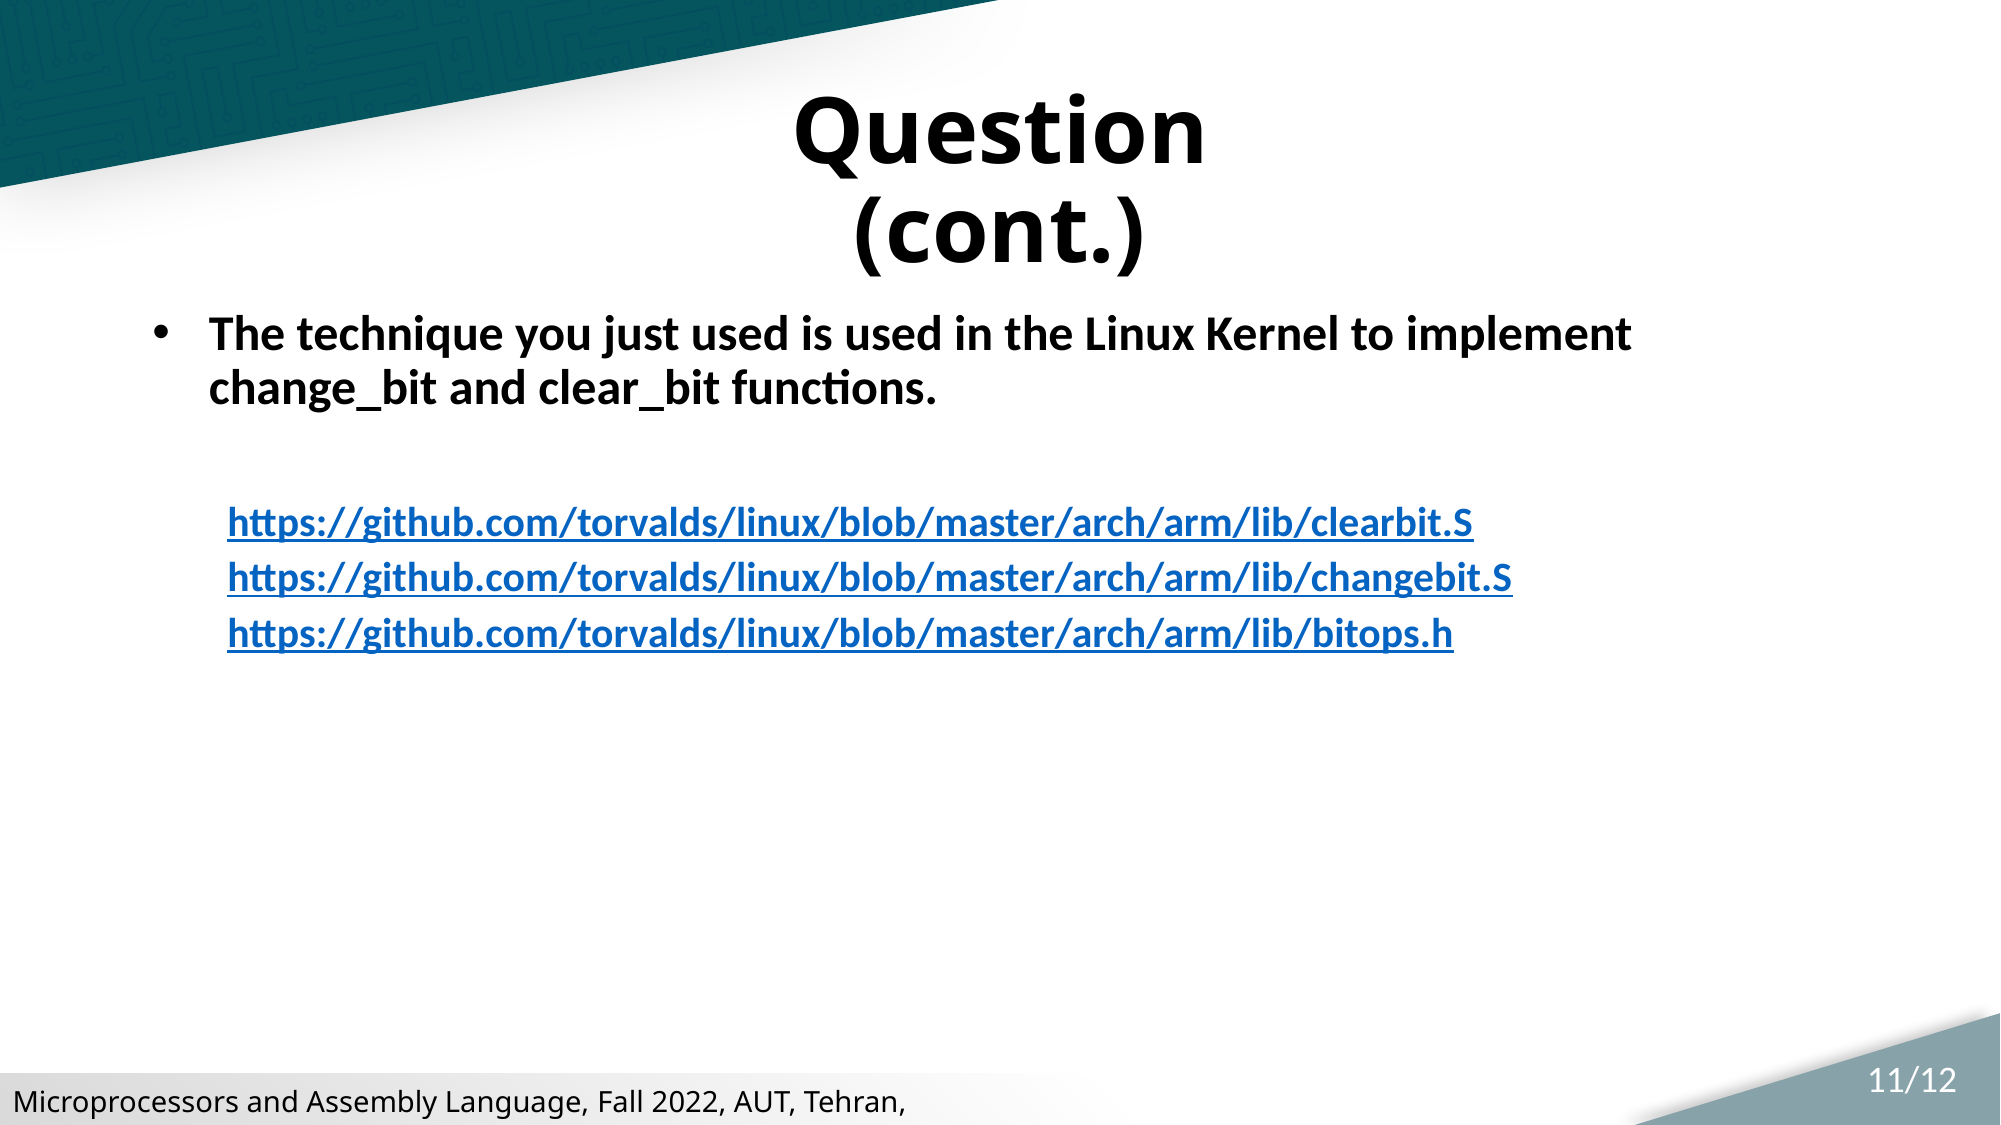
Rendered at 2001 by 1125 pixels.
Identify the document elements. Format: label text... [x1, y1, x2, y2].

slide_number 11/12 [1522, 1047, 1973, 1108]
list The technique you just used is used in the Linux Kernel to implement change_bit and clear_bit functions. https://github.com/torvalds/linux/blob/master/arch/arm/lib/clearbit.S https://github.com/torvalds/linux/blob/master/arch/arm/lib/changebit.S https://github.com/torvalds/linux/blob/master/arch/arm/lib/bitops.h [137, 299, 1863, 1014]
title Question (cont.) [693, 123, 1307, 243]
